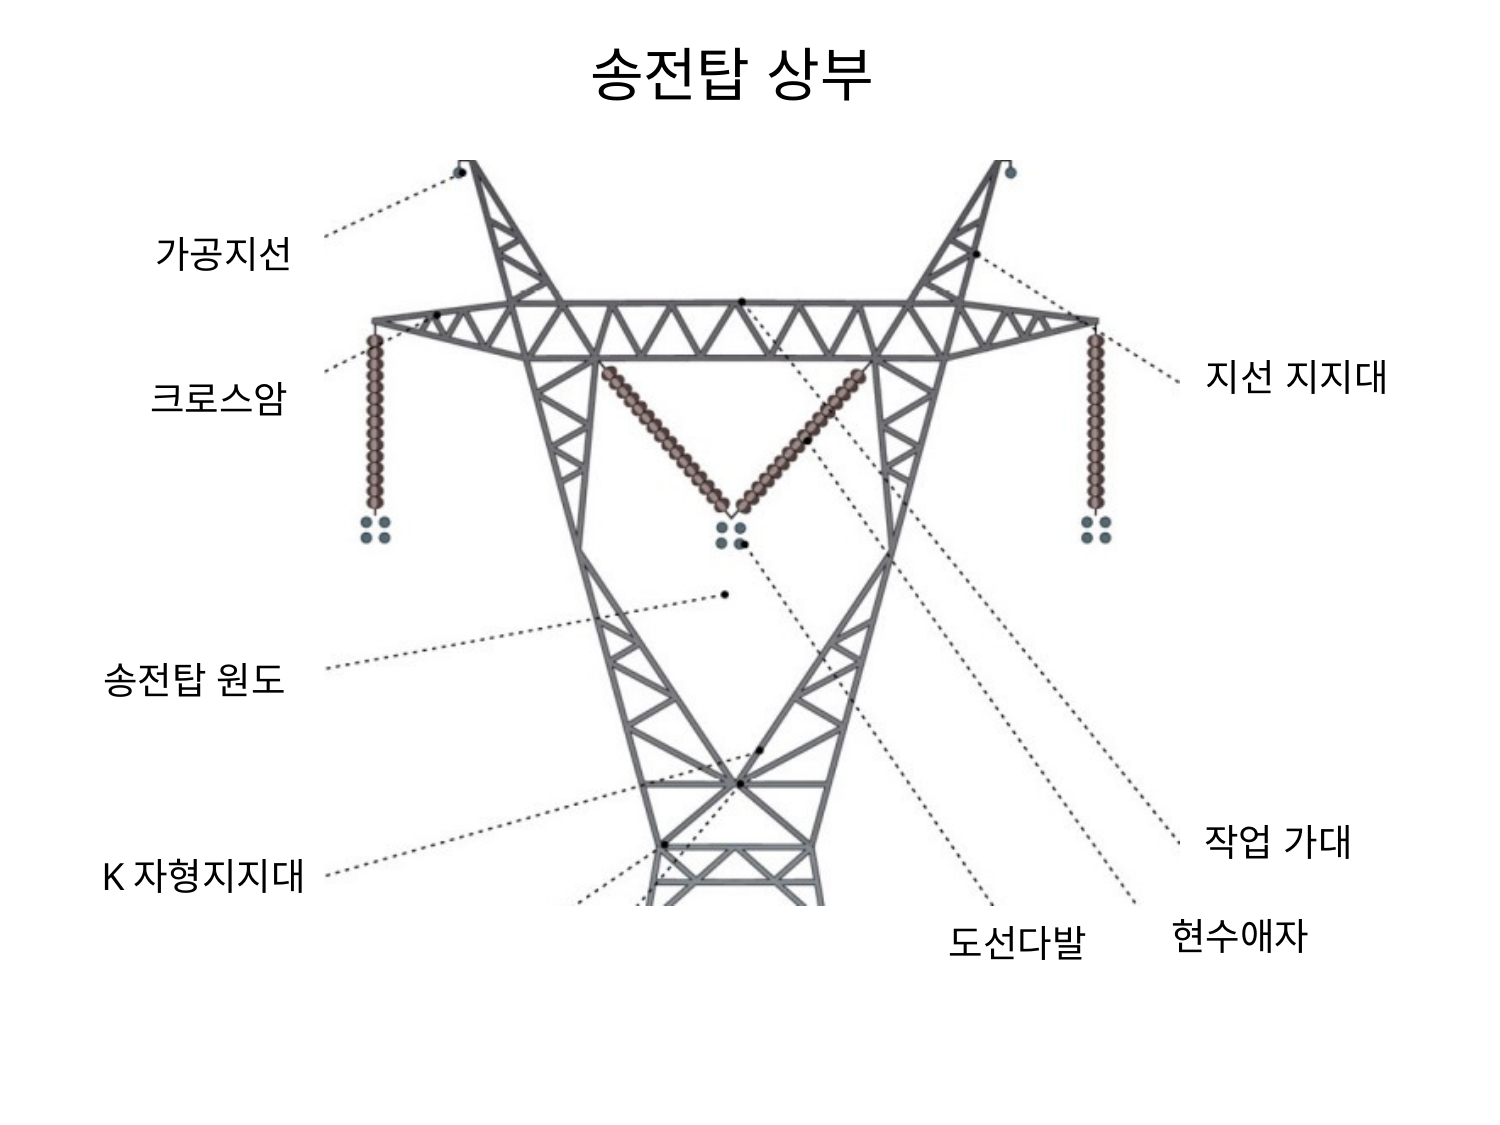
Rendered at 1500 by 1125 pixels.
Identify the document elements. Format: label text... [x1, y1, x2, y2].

text_box 지선 지지대 [1191, 346, 1404, 406]
picture [324, 160, 1181, 907]
text_box 크로스암 [135, 368, 319, 429]
text_box 현수애자 [1156, 906, 1325, 966]
text_box 작업 가대 [1189, 811, 1368, 872]
text_box 송전탑 상부 [513, 30, 963, 116]
text_box 도선다발 [934, 915, 1102, 973]
text_box K자형지지대 [86, 845, 319, 906]
text_box 송전탑 원도 [88, 649, 319, 710]
text_box 가공지선 [140, 223, 319, 284]
